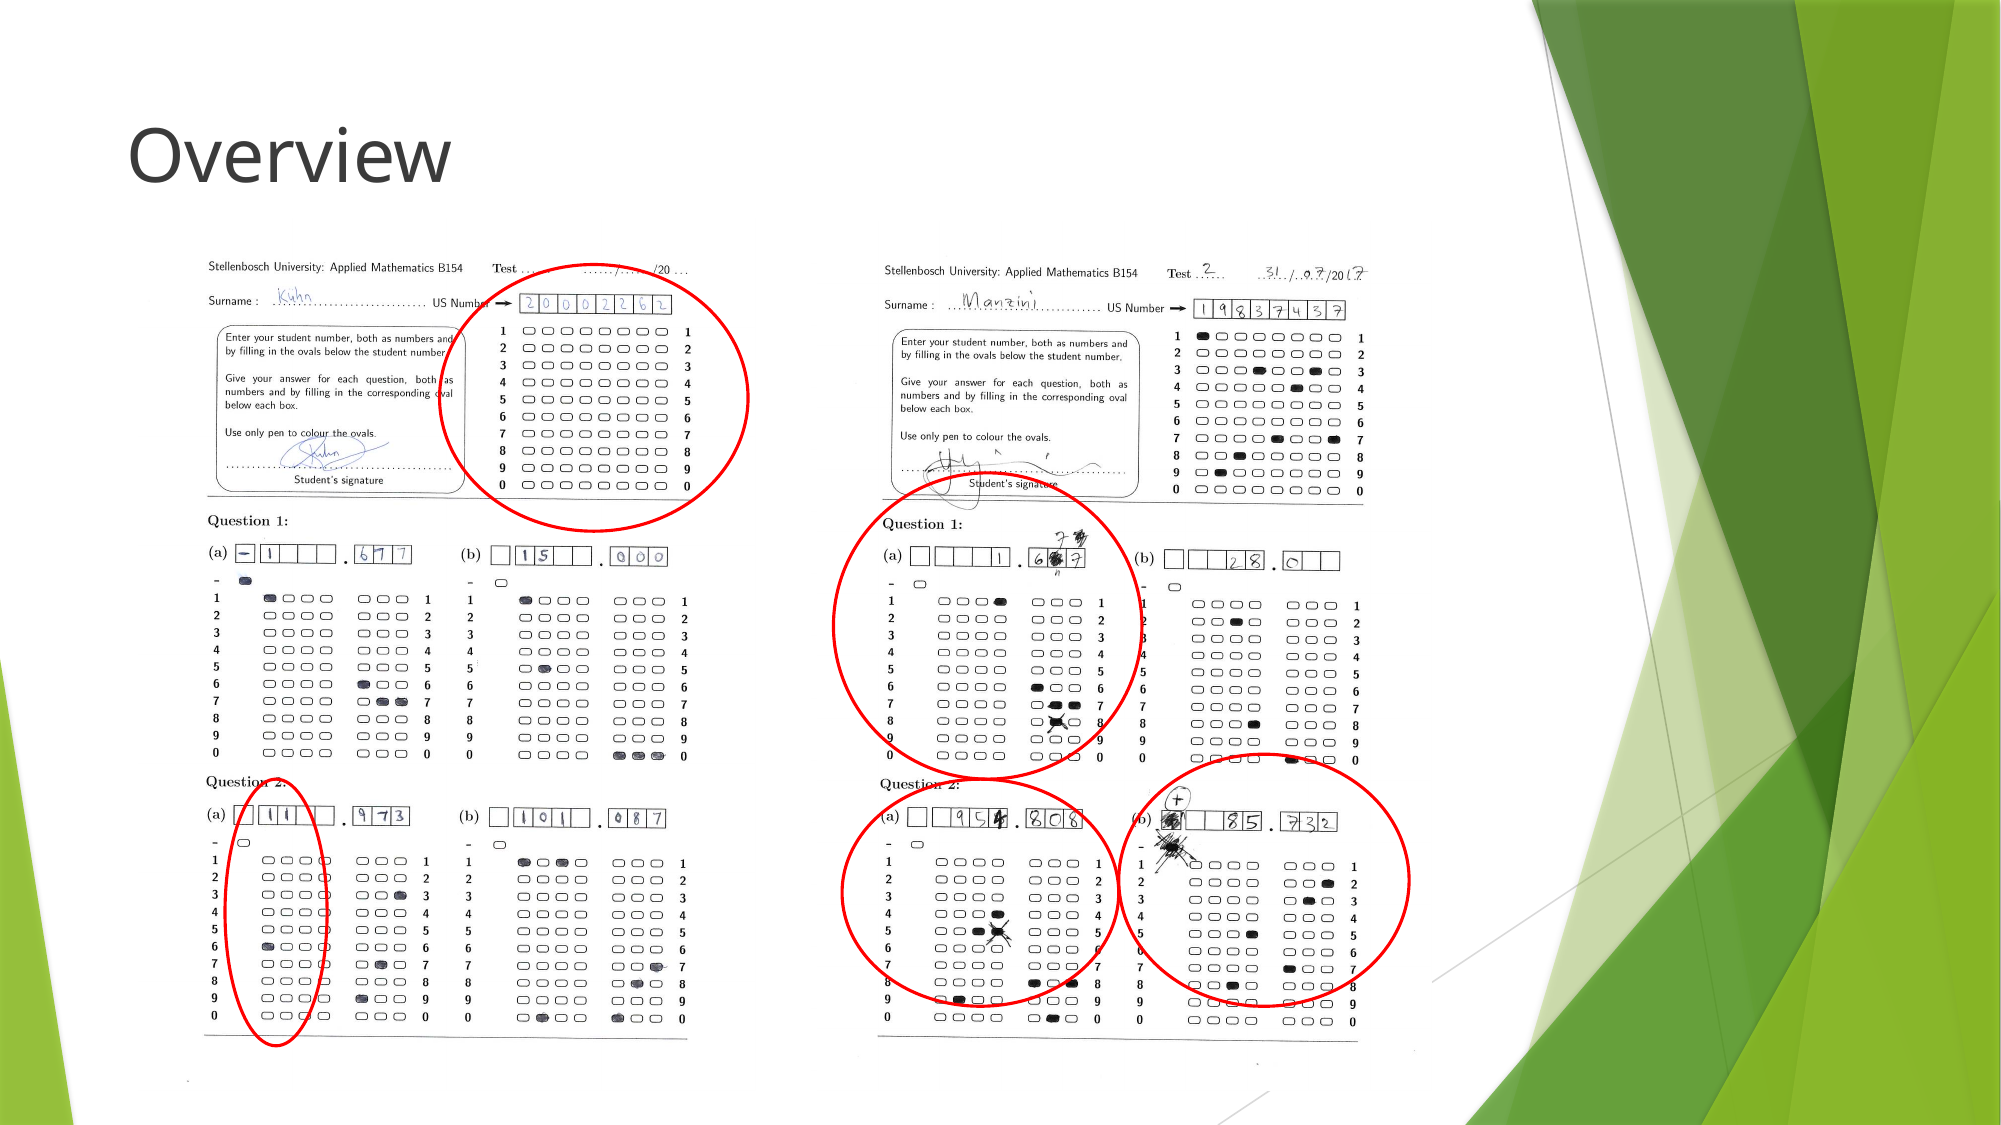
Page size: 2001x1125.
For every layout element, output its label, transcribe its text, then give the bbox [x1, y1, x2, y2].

picture [810, 217, 1432, 1091]
picture [138, 217, 756, 1091]
title Overview [111, 99, 1522, 317]
